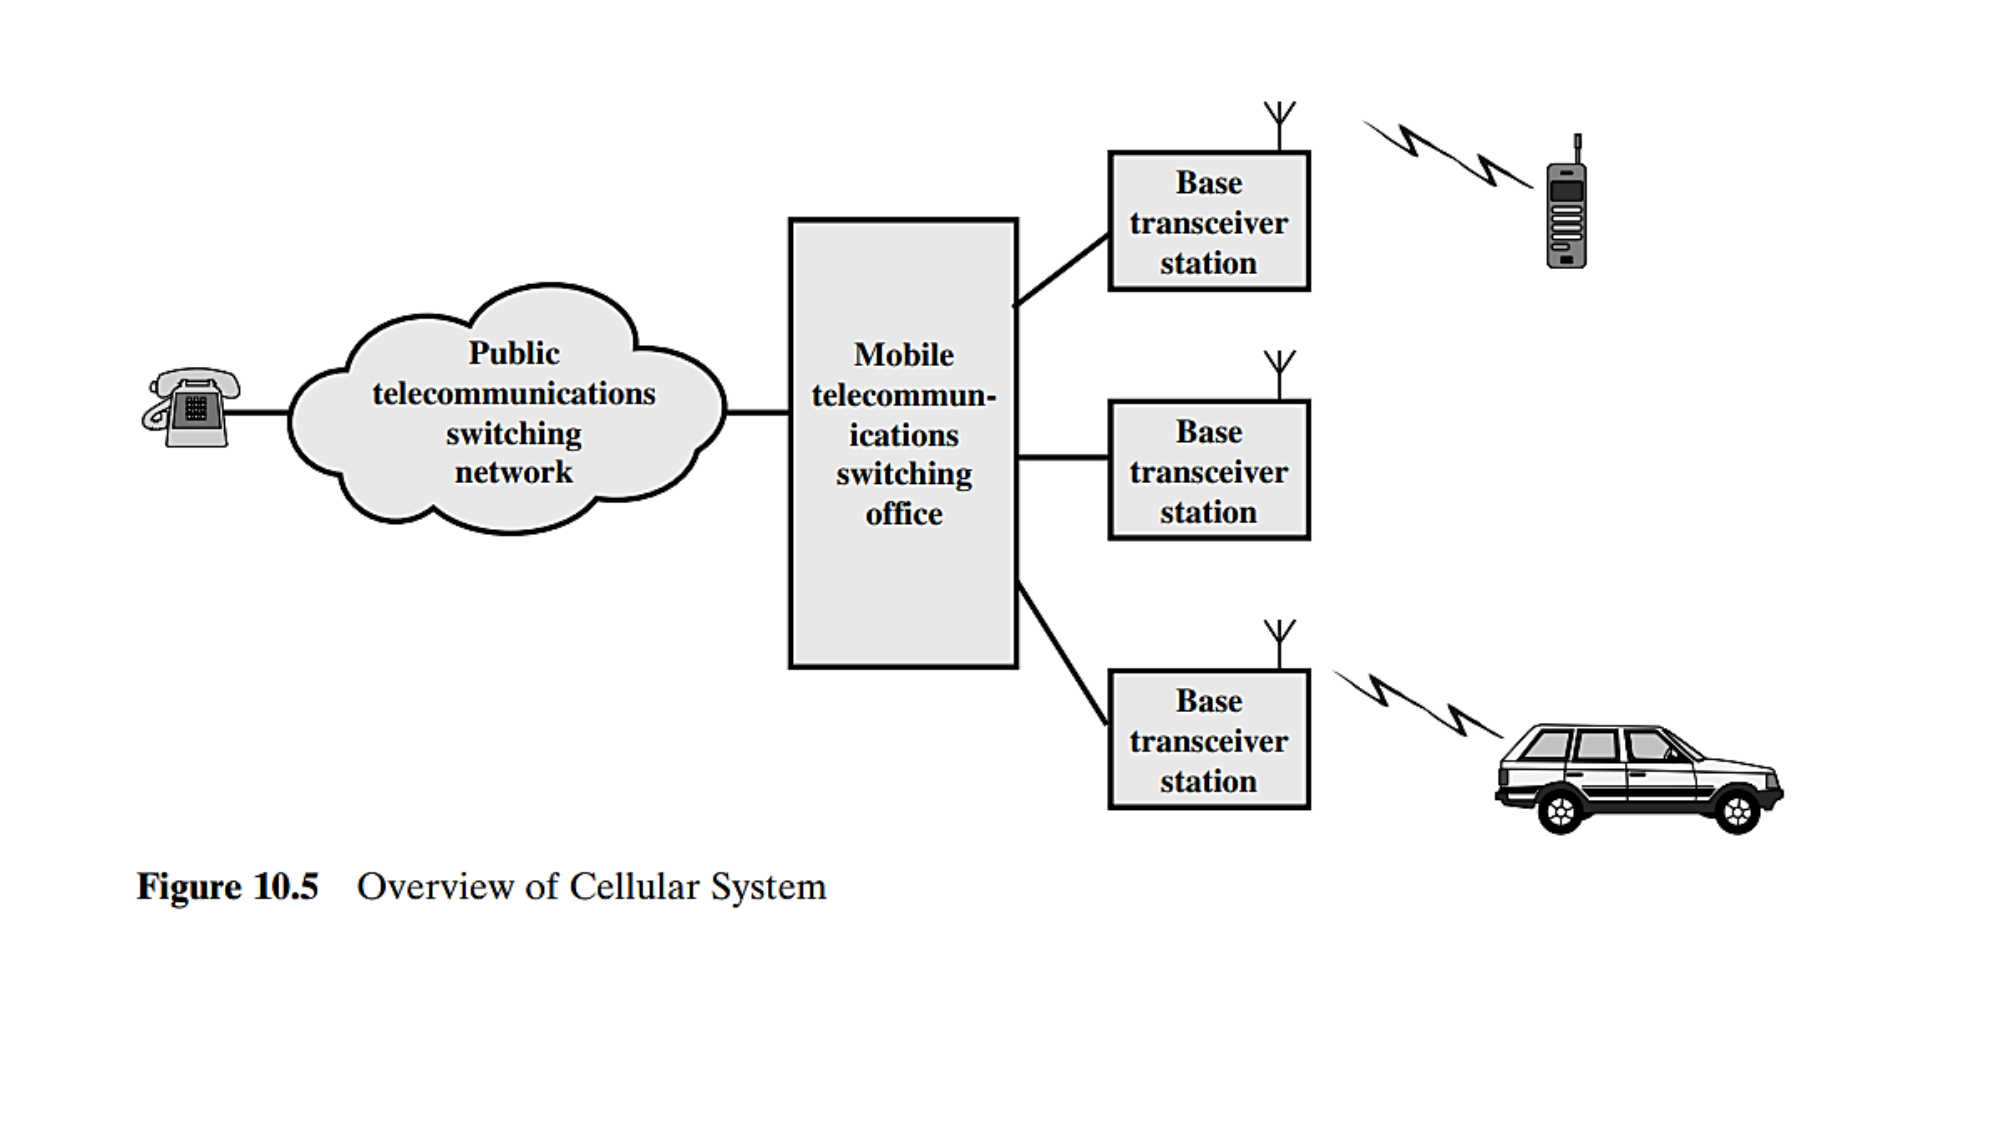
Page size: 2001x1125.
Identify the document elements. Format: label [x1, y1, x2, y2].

list [77, 50, 1796, 921]
